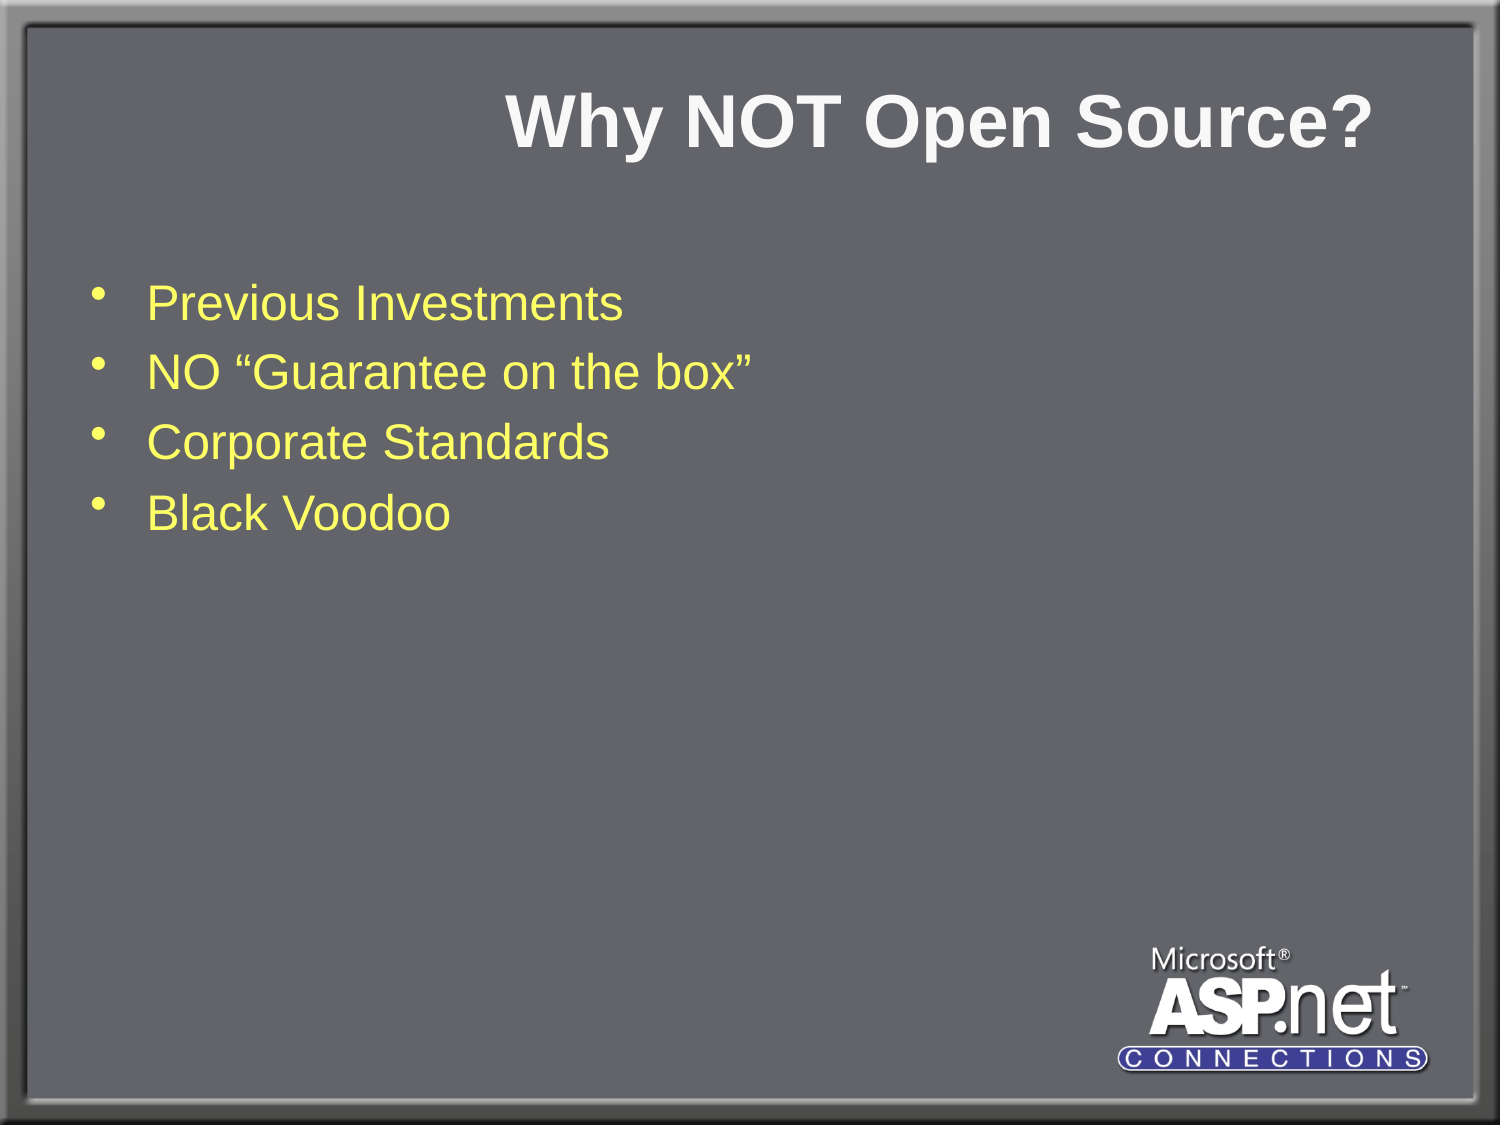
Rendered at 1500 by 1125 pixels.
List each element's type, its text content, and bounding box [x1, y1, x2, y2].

text_box Previous Investments NO “Guarantee on the box” Corporate Standards Black Voodoo [74, 262, 1293, 1005]
picture [0, 0, 1500, 1125]
title Why NOT Open Source? [108, 64, 1392, 166]
